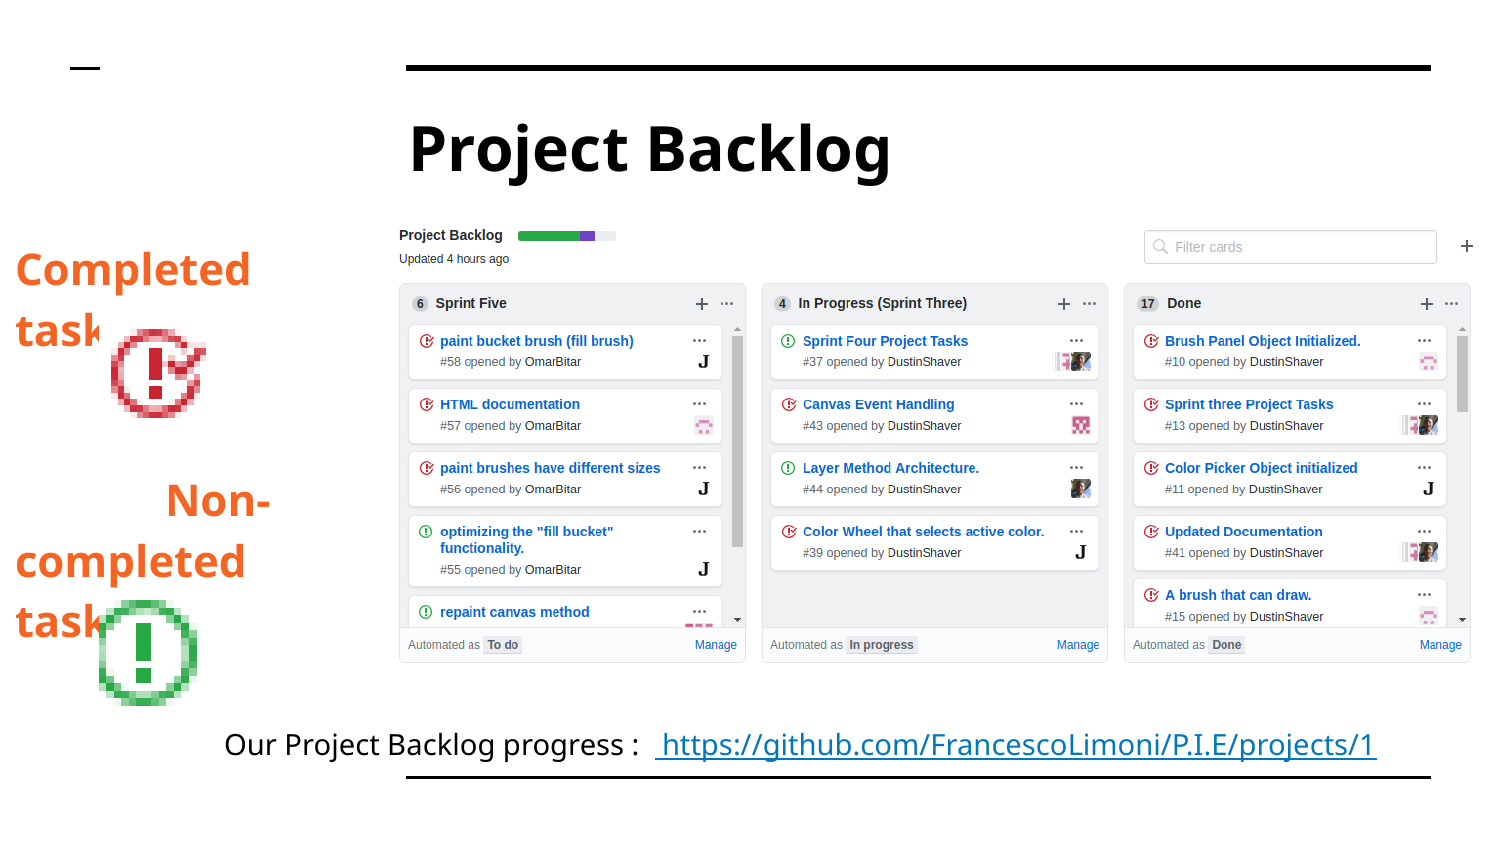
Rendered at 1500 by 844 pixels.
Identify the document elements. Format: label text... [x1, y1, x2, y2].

list Completed task Non-completed task [0, 219, 363, 712]
picture [99, 593, 198, 714]
picture [99, 310, 226, 431]
title Project Backlog [393, 94, 1431, 199]
text_box Our Project Backlog progress : https://github.com/FrancescoLimoni/P.I.E/projects/1 [209, 711, 1422, 766]
picture [386, 223, 1476, 669]
